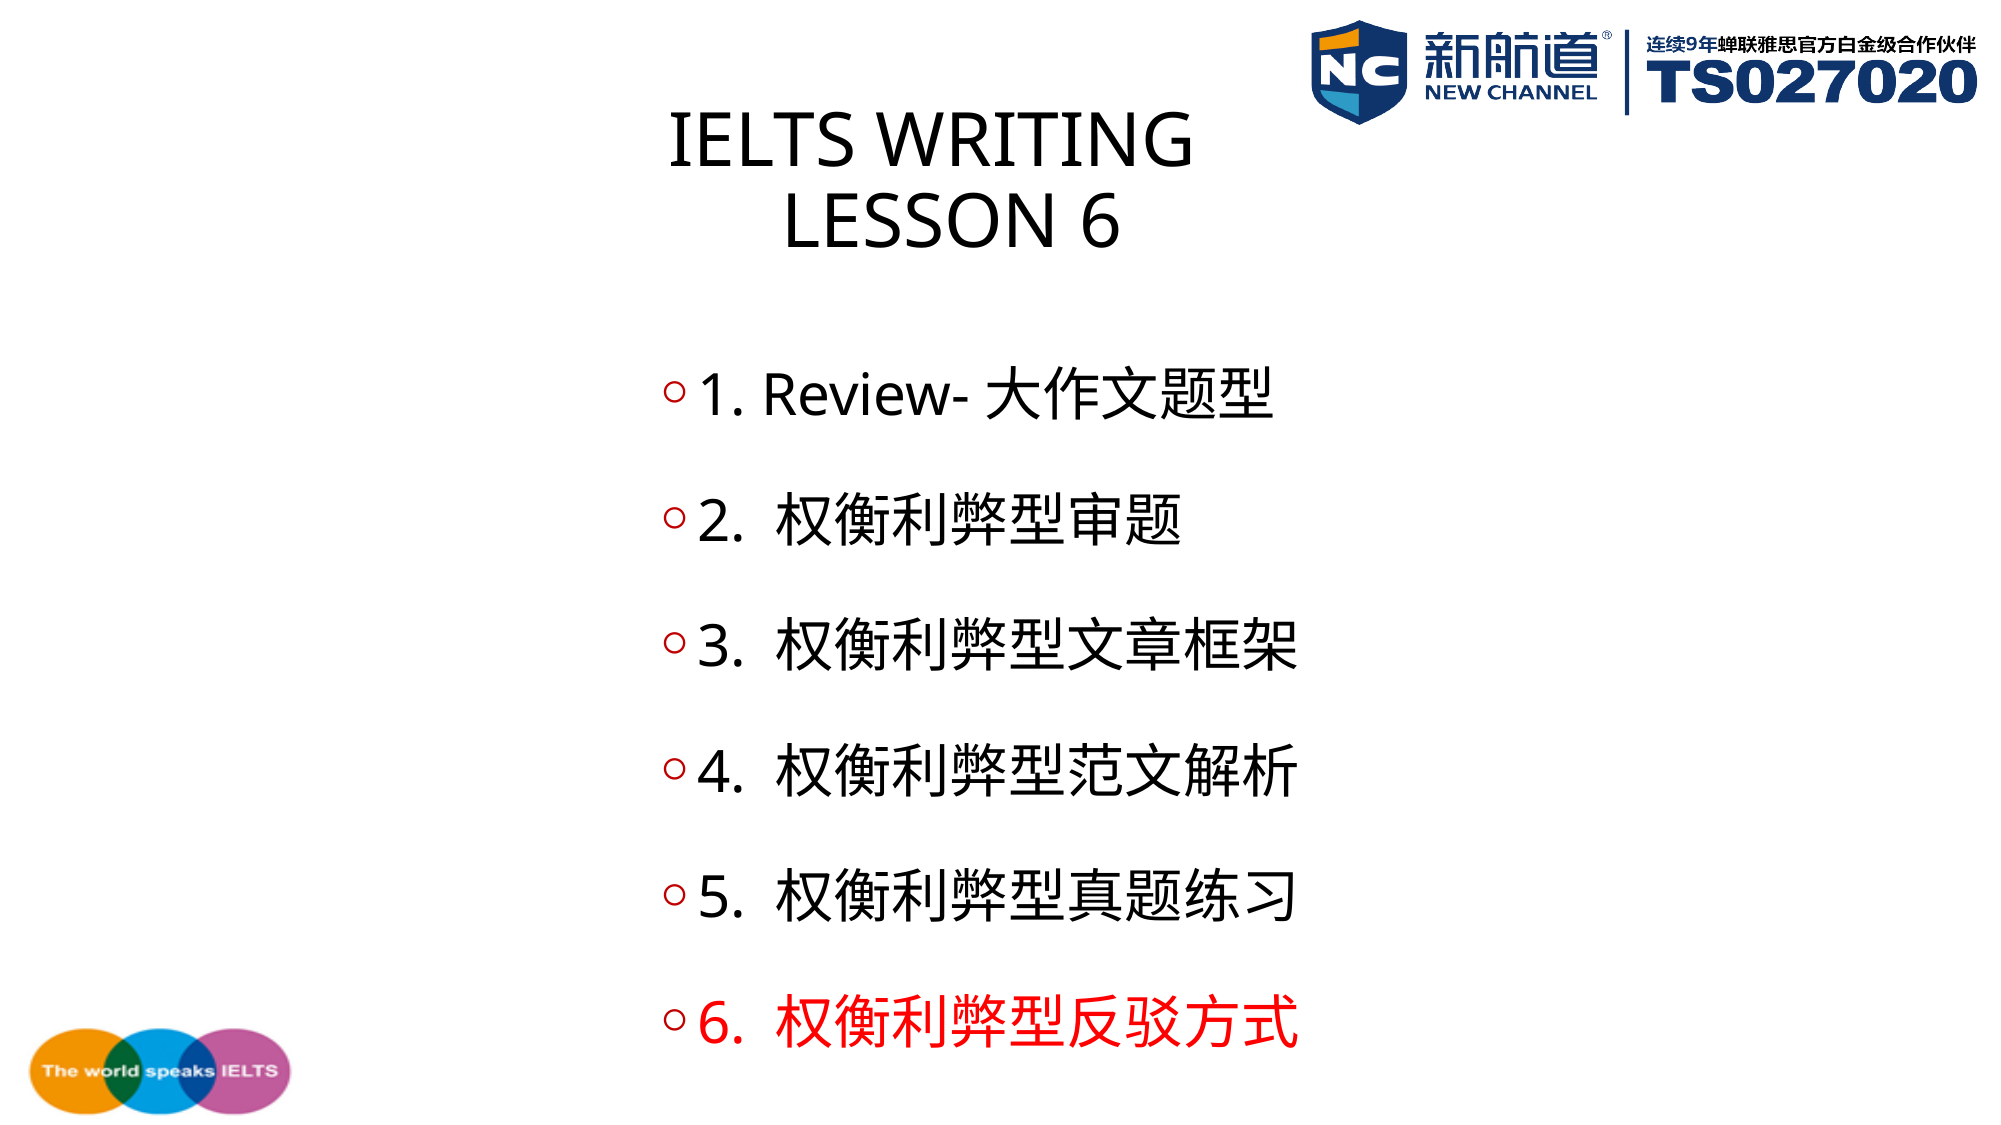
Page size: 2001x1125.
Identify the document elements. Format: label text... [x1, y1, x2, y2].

text_box 1. Review-大作文题型 2. 权衡利弊型审题 3. 权衡利弊型文章框架 4. 权衡利弊型范文解析 5. 权衡利弊型真题练习 6. 权衡利弊型反驳方式 [645, 314, 1567, 1105]
picture [4, 1024, 311, 1122]
text_box IELTS WRITING LESSON 6 [83, 74, 1821, 292]
picture [1299, 0, 1983, 146]
